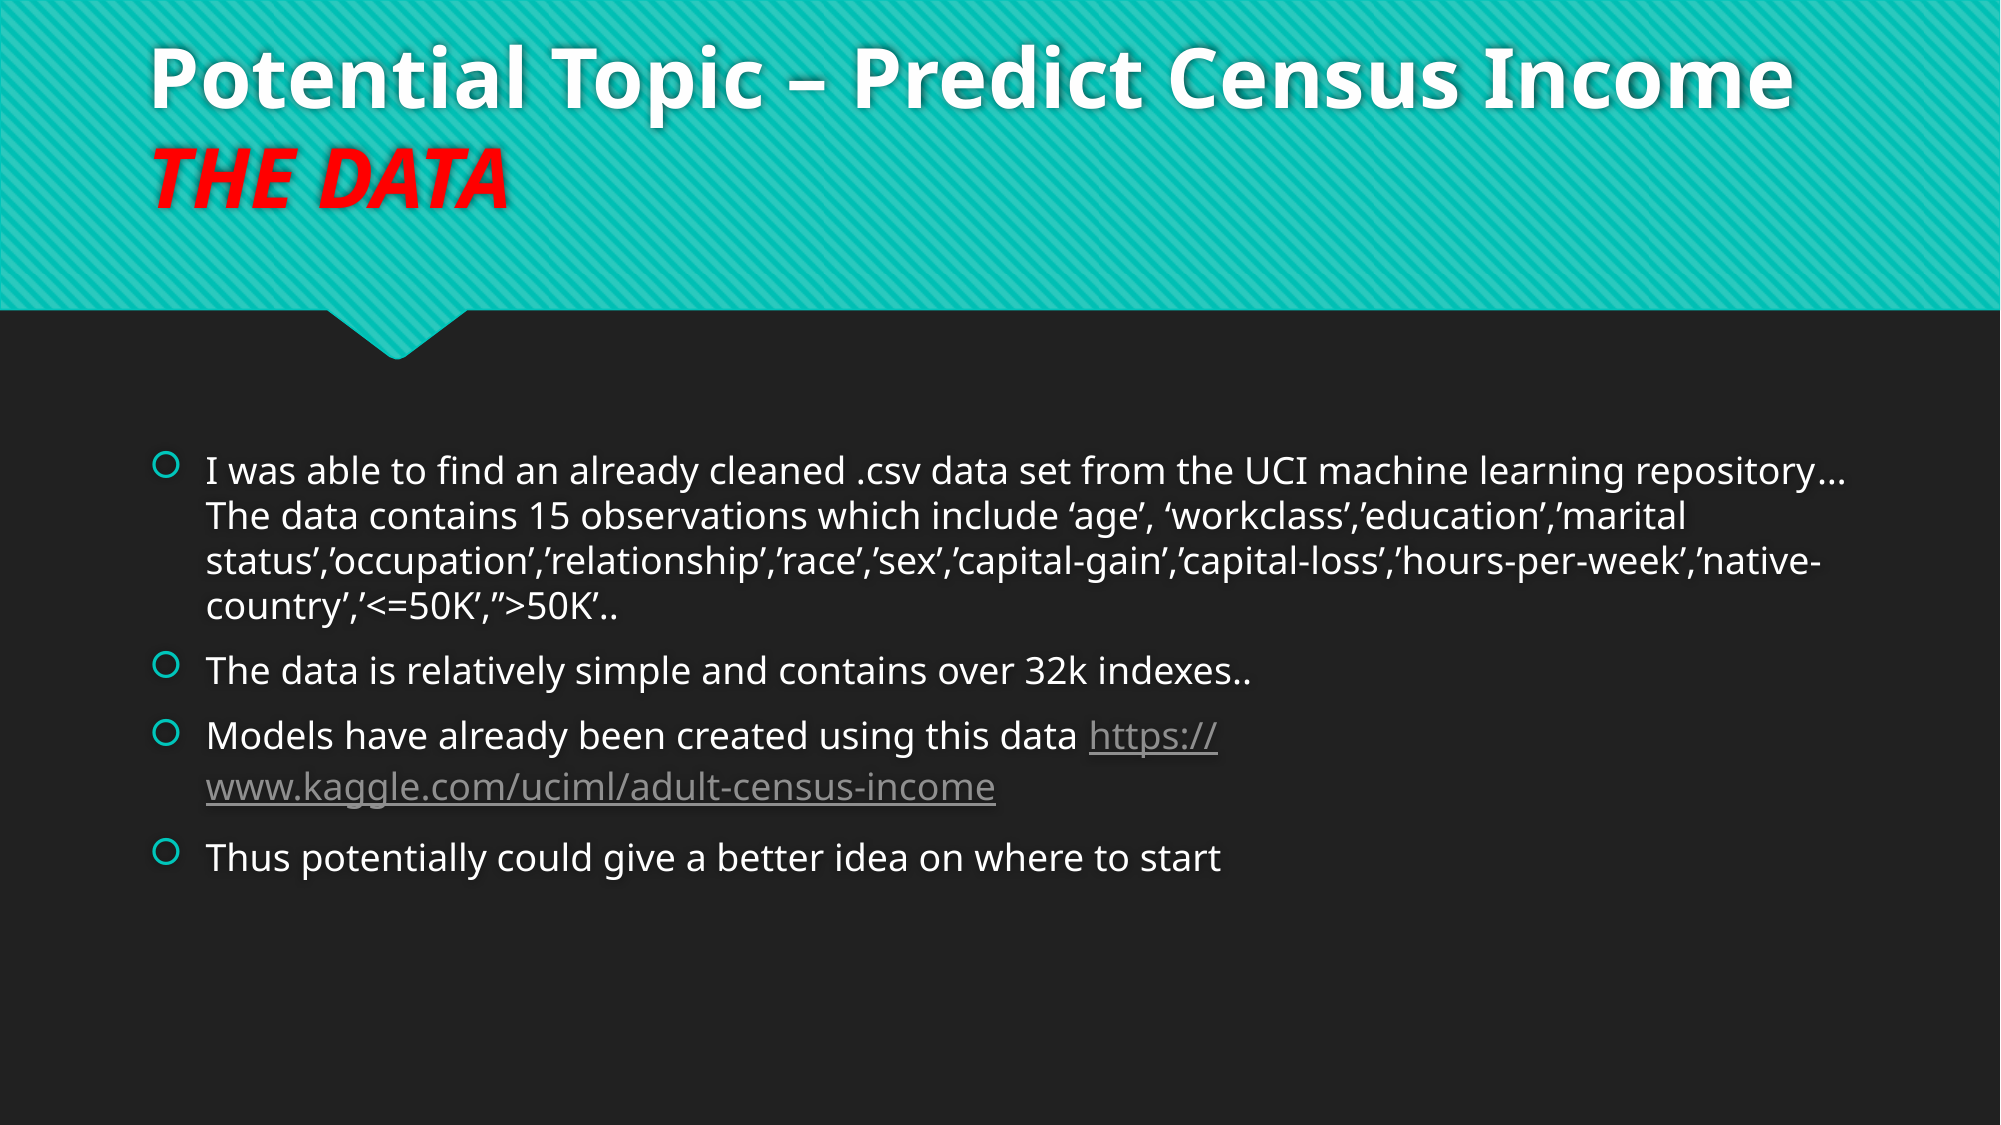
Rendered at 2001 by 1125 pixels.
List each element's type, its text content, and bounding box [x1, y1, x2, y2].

list I was able to find an already cleaned .csv data set from the UCI machine learning repository… The data contains 15 observations which include ‘age’, ‘workclass’,’education’,’marital status’,’occupation’,’relationship’,’race’,’sex’,’capital-gain’,’capital-loss’,’hours-per-week’,’native-country’,’<=50K’,”>50K’.. The data is relatively simple and contains over 32k indexes.. Models have already been created using this data https://www.kaggle.com/uciml/adult-census-income Thus potentially could give a better idea on where to start [134, 364, 1866, 962]
title Potential Topic – Predict Census Income THE DATA [132, 73, 1868, 233]
